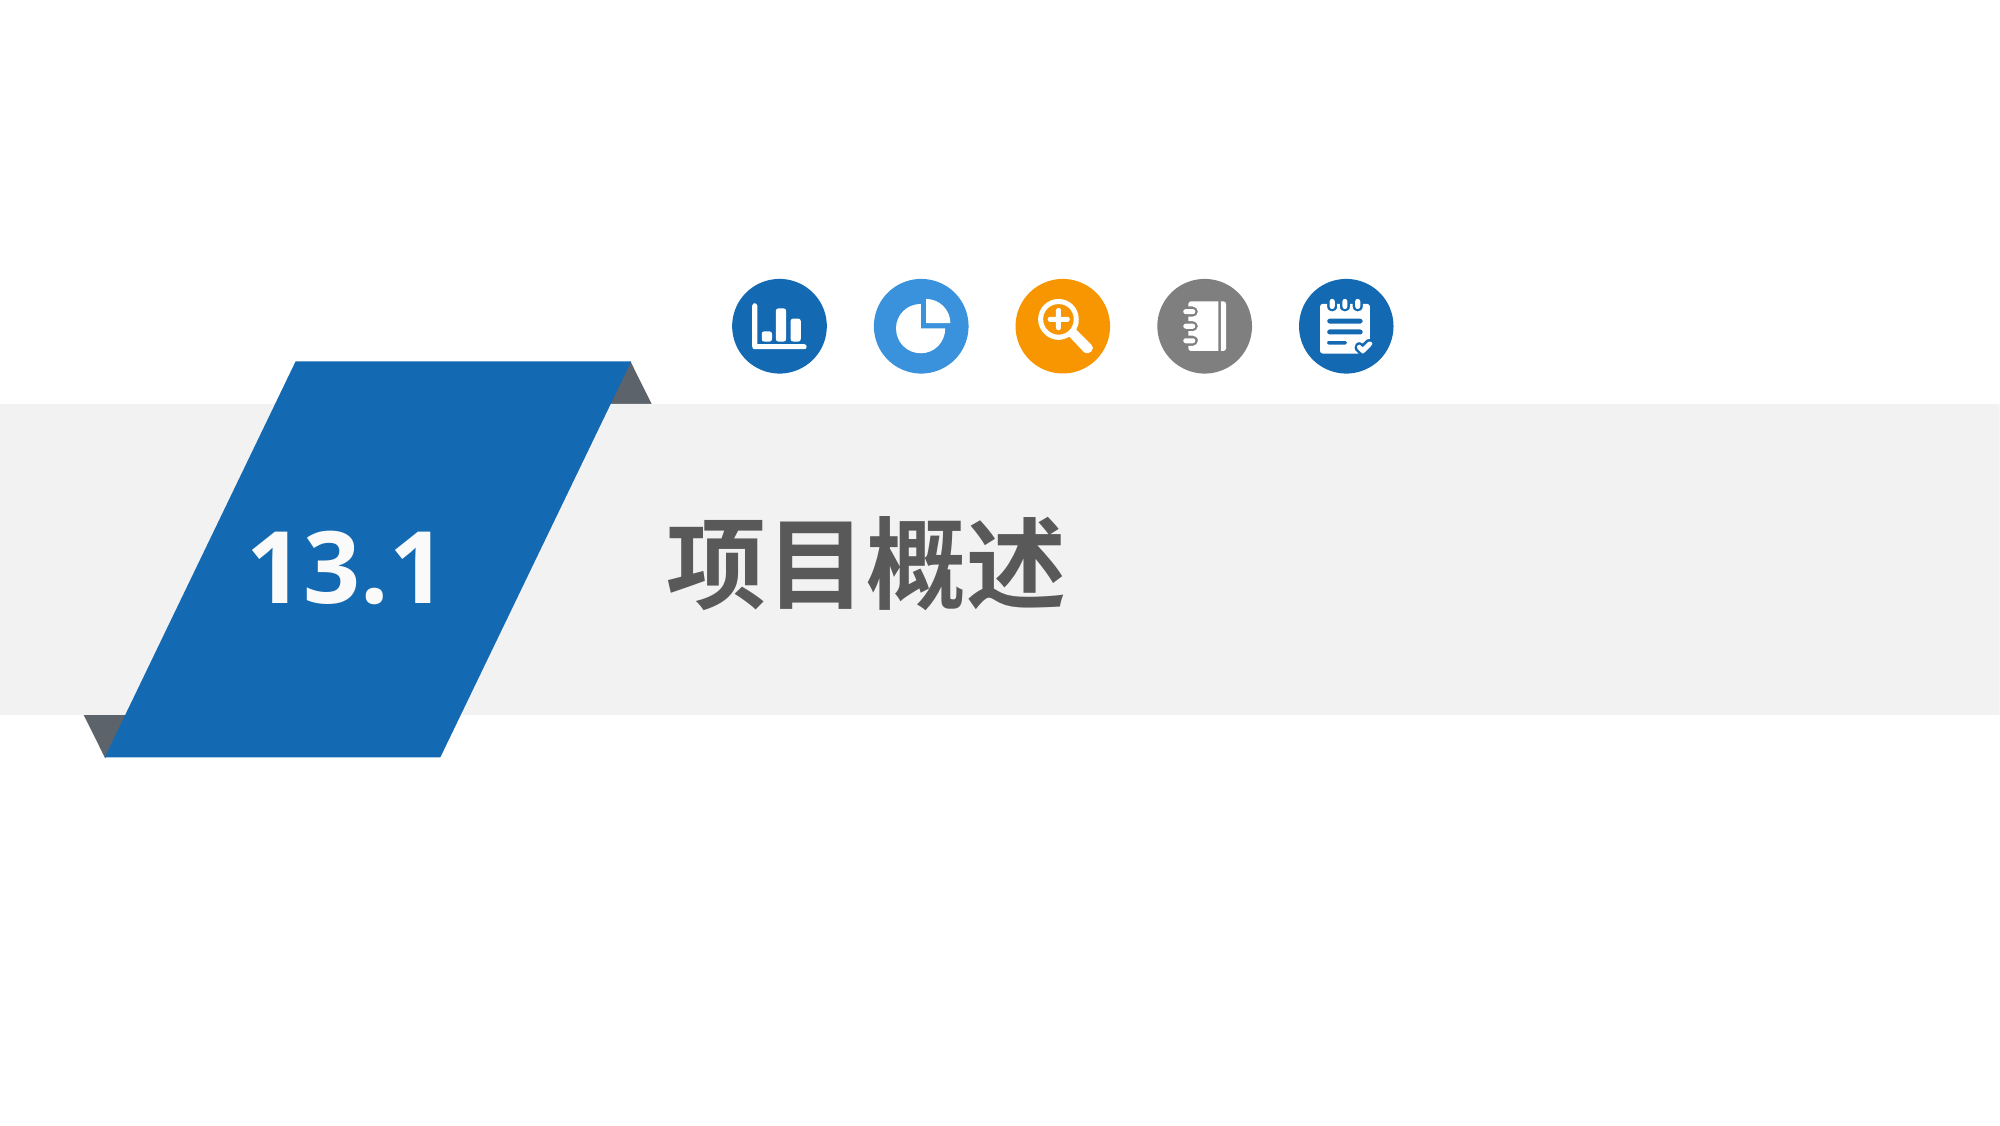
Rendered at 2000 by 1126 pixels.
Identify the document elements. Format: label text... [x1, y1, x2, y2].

text_box 项目概述 [651, 494, 1756, 630]
text_box 13.1 [231, 496, 517, 632]
